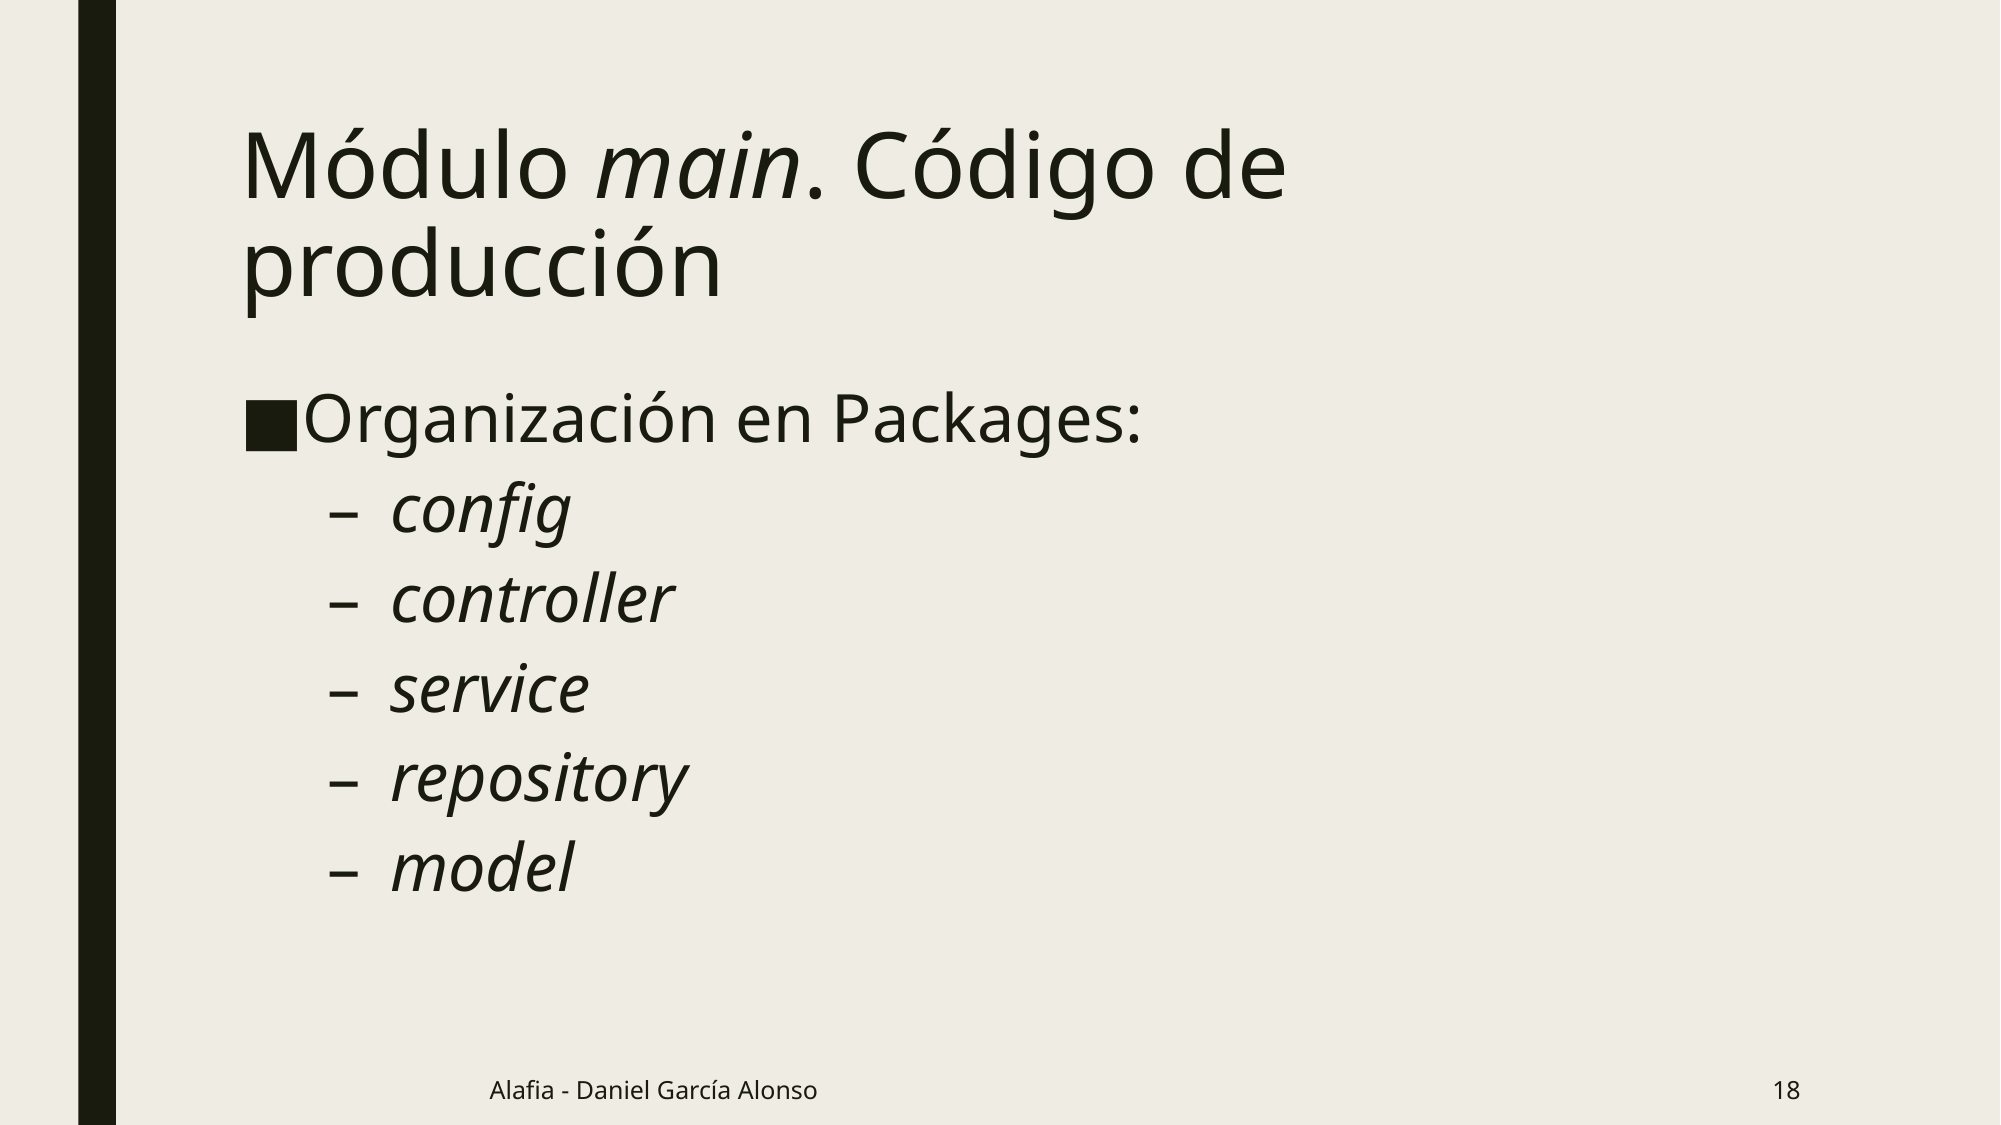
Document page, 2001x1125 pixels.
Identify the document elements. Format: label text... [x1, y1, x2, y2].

slide_number 18 [1553, 1058, 1816, 1125]
footer Alafia - Daniel García Alonso [474, 1058, 1505, 1125]
title Módulo main. Código de producción [225, 112, 1800, 357]
list Organización en Packages: config controller service repository model [225, 375, 1800, 963]
